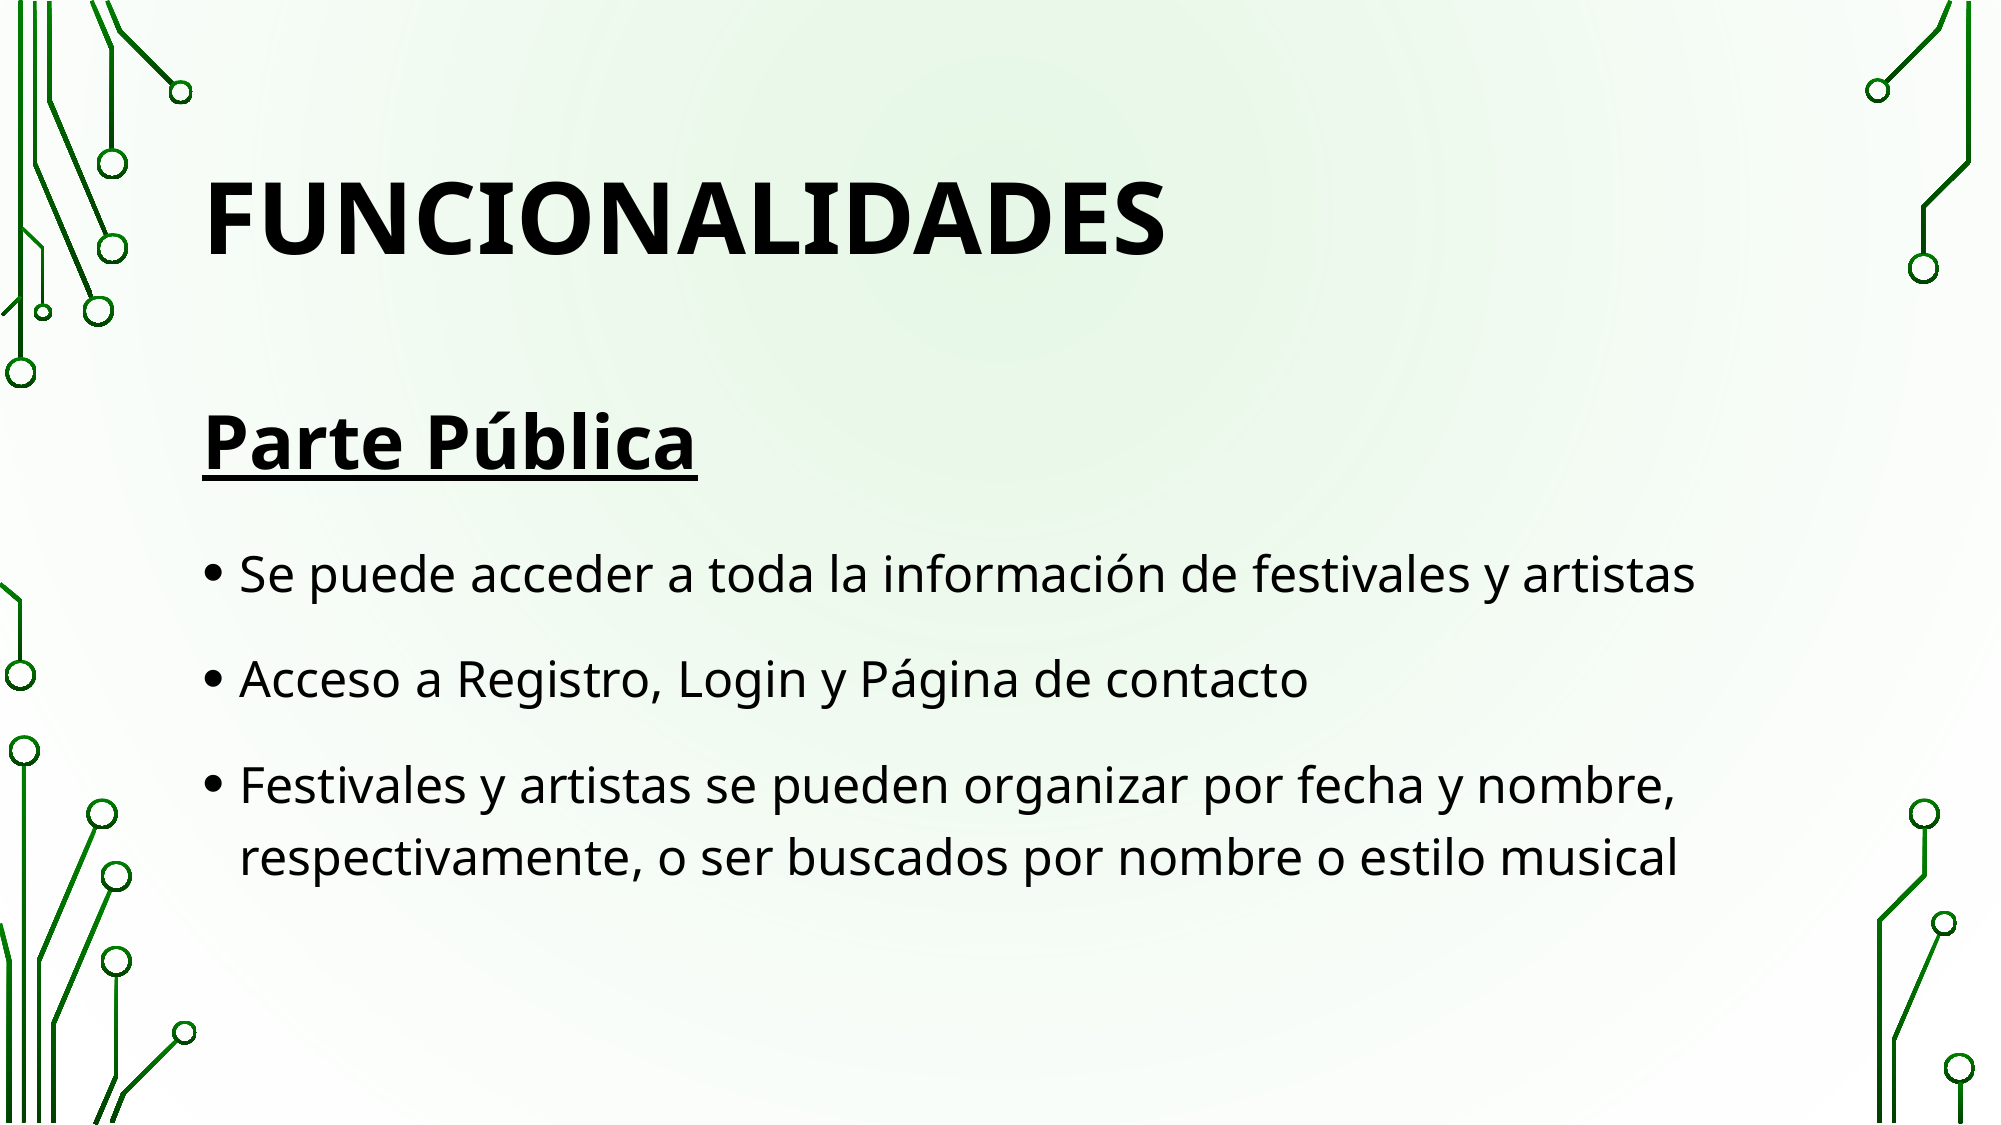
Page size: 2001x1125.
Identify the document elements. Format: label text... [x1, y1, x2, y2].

list Parte Pública Se puede acceder a toda la información de festivales y artistas Acceso a Registro, Login y Página de contacto Festivales y artistas se pueden organizar por fecha y nombre, respectivamente, o ser buscados por nombre o estilo musical [187, 369, 1813, 950]
title Funcionalidades [187, 101, 1813, 344]
